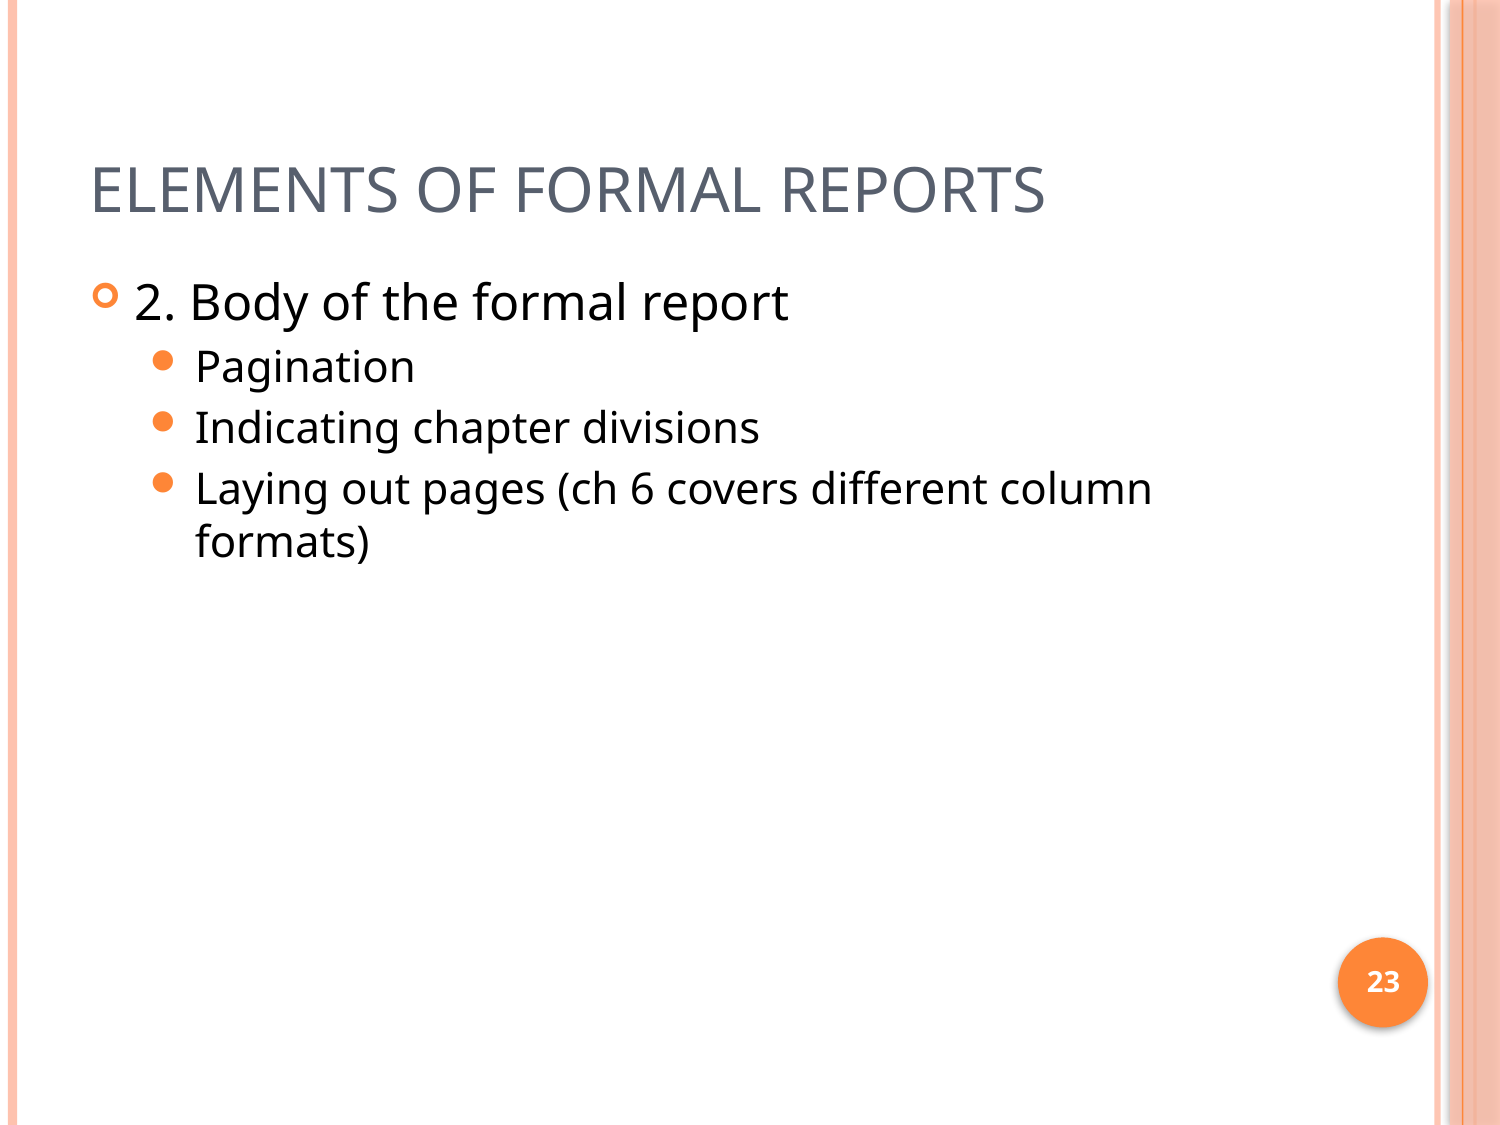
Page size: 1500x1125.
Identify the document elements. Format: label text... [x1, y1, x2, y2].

list 2. Body of the formal report Pagination Indicating chapter divisions Laying out pages (ch 6 covers different column formats) [75, 262, 1300, 1062]
slide_number 23 [1333, 940, 1434, 1027]
title Elements of formal reports [75, 45, 1300, 233]
